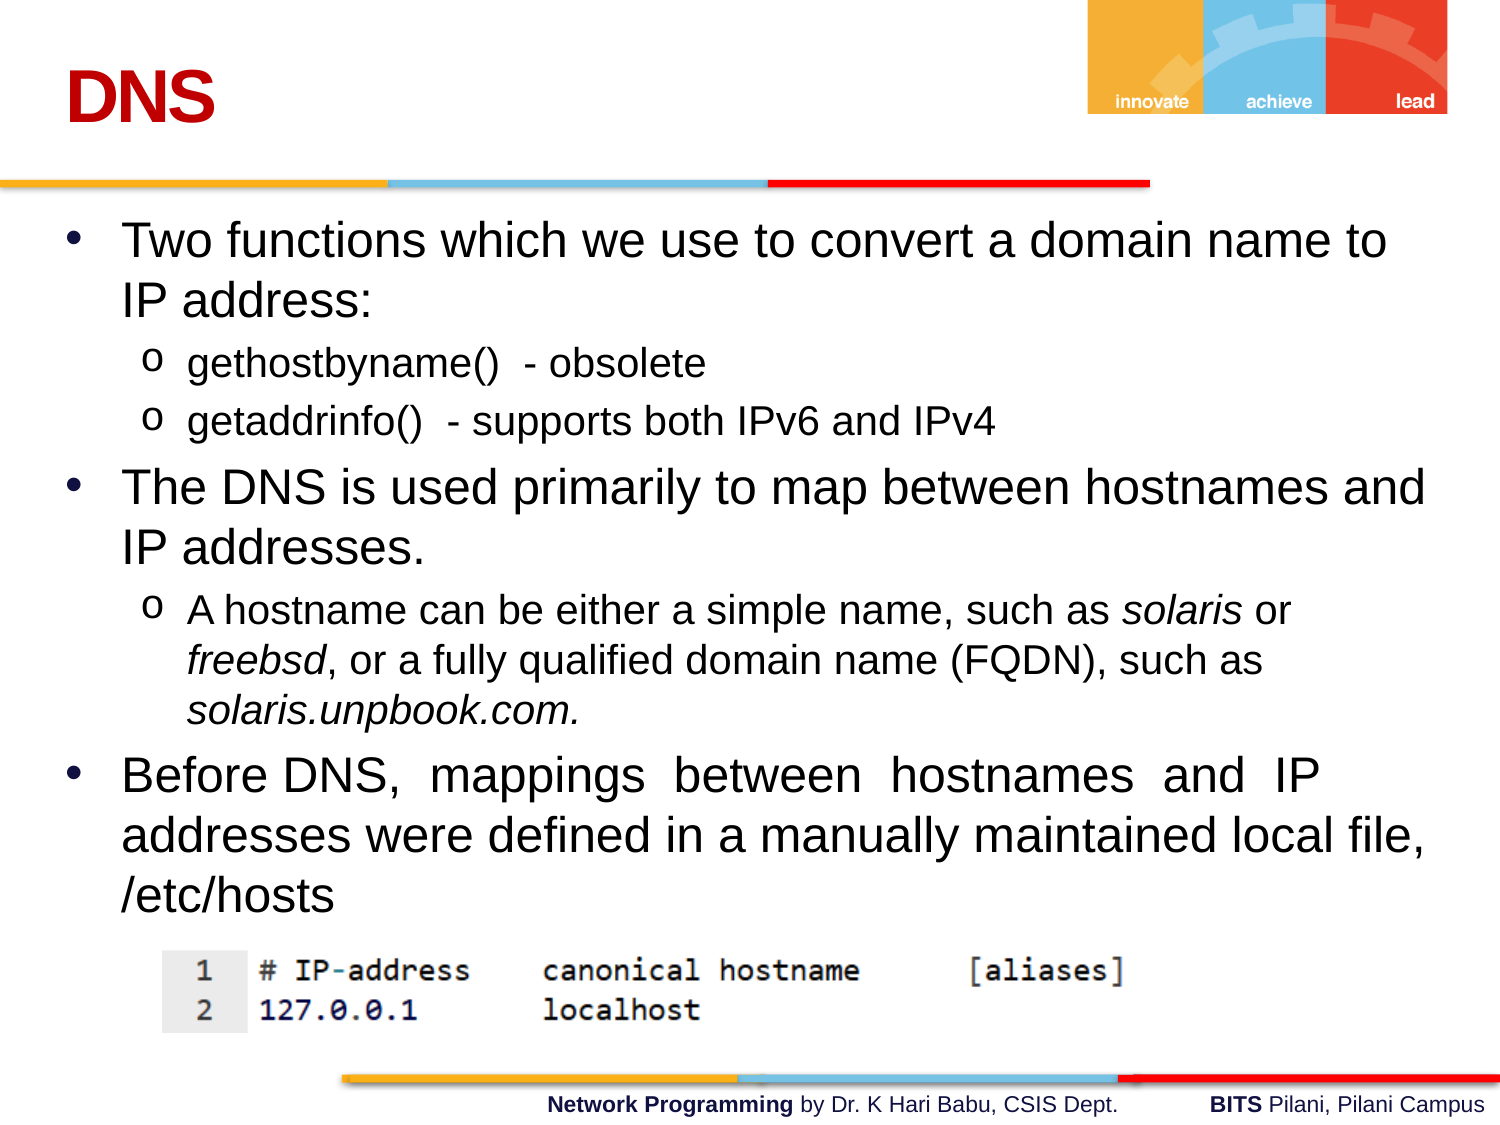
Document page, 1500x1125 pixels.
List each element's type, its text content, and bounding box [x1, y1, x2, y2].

list DNS [49, 24, 1088, 176]
list Two functions which we use to convert a domain name to IP address: gethostbyname() - obsolete getaddrinfo() - supports both IPv6 and IPv4 The DNS is used primarily to map between hostnames and IP addresses. A hostname can be either a simple name, such as solaris or freebsd, or a fully qualified domain name (FQDN), such as solaris.unpbook.com. Before DNS, mappings between hostnames and IP addresses were defined in a manually maintained local file, /etc/hosts [49, 199, 1463, 1038]
picture [162, 949, 1138, 1033]
picture [1087, 0, 1448, 114]
